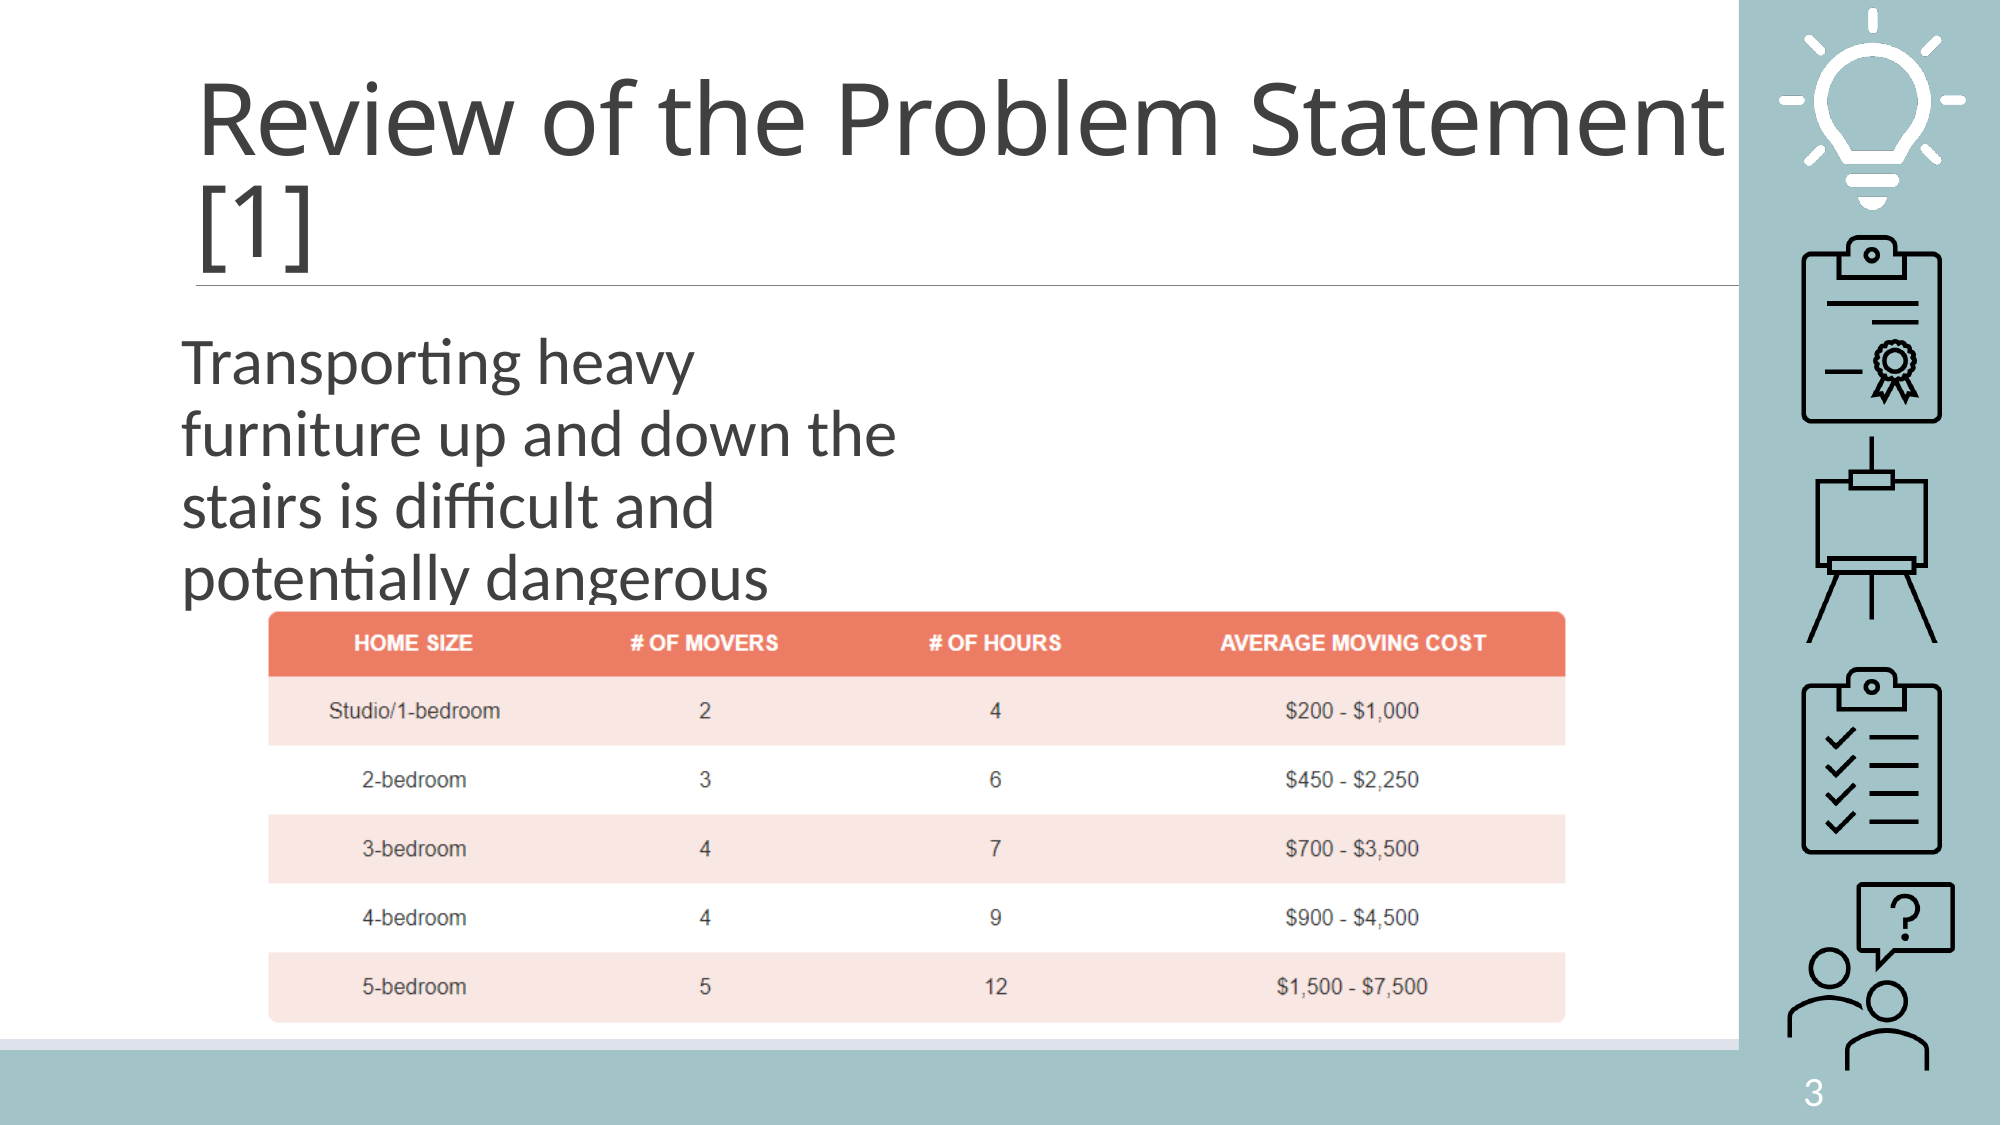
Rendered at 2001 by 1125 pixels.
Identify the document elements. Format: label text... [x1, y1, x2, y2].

picture [1758, 0, 1986, 1089]
slide_number 3 [1624, 1059, 1840, 1120]
list Transporting heavy furniture up and down the stairs is difficult and potentially dangerous [181, 319, 919, 980]
picture [261, 604, 1575, 1036]
text_box [1738, 0, 2000, 1125]
title Review of the Problem Statement [1] [180, 47, 1756, 285]
